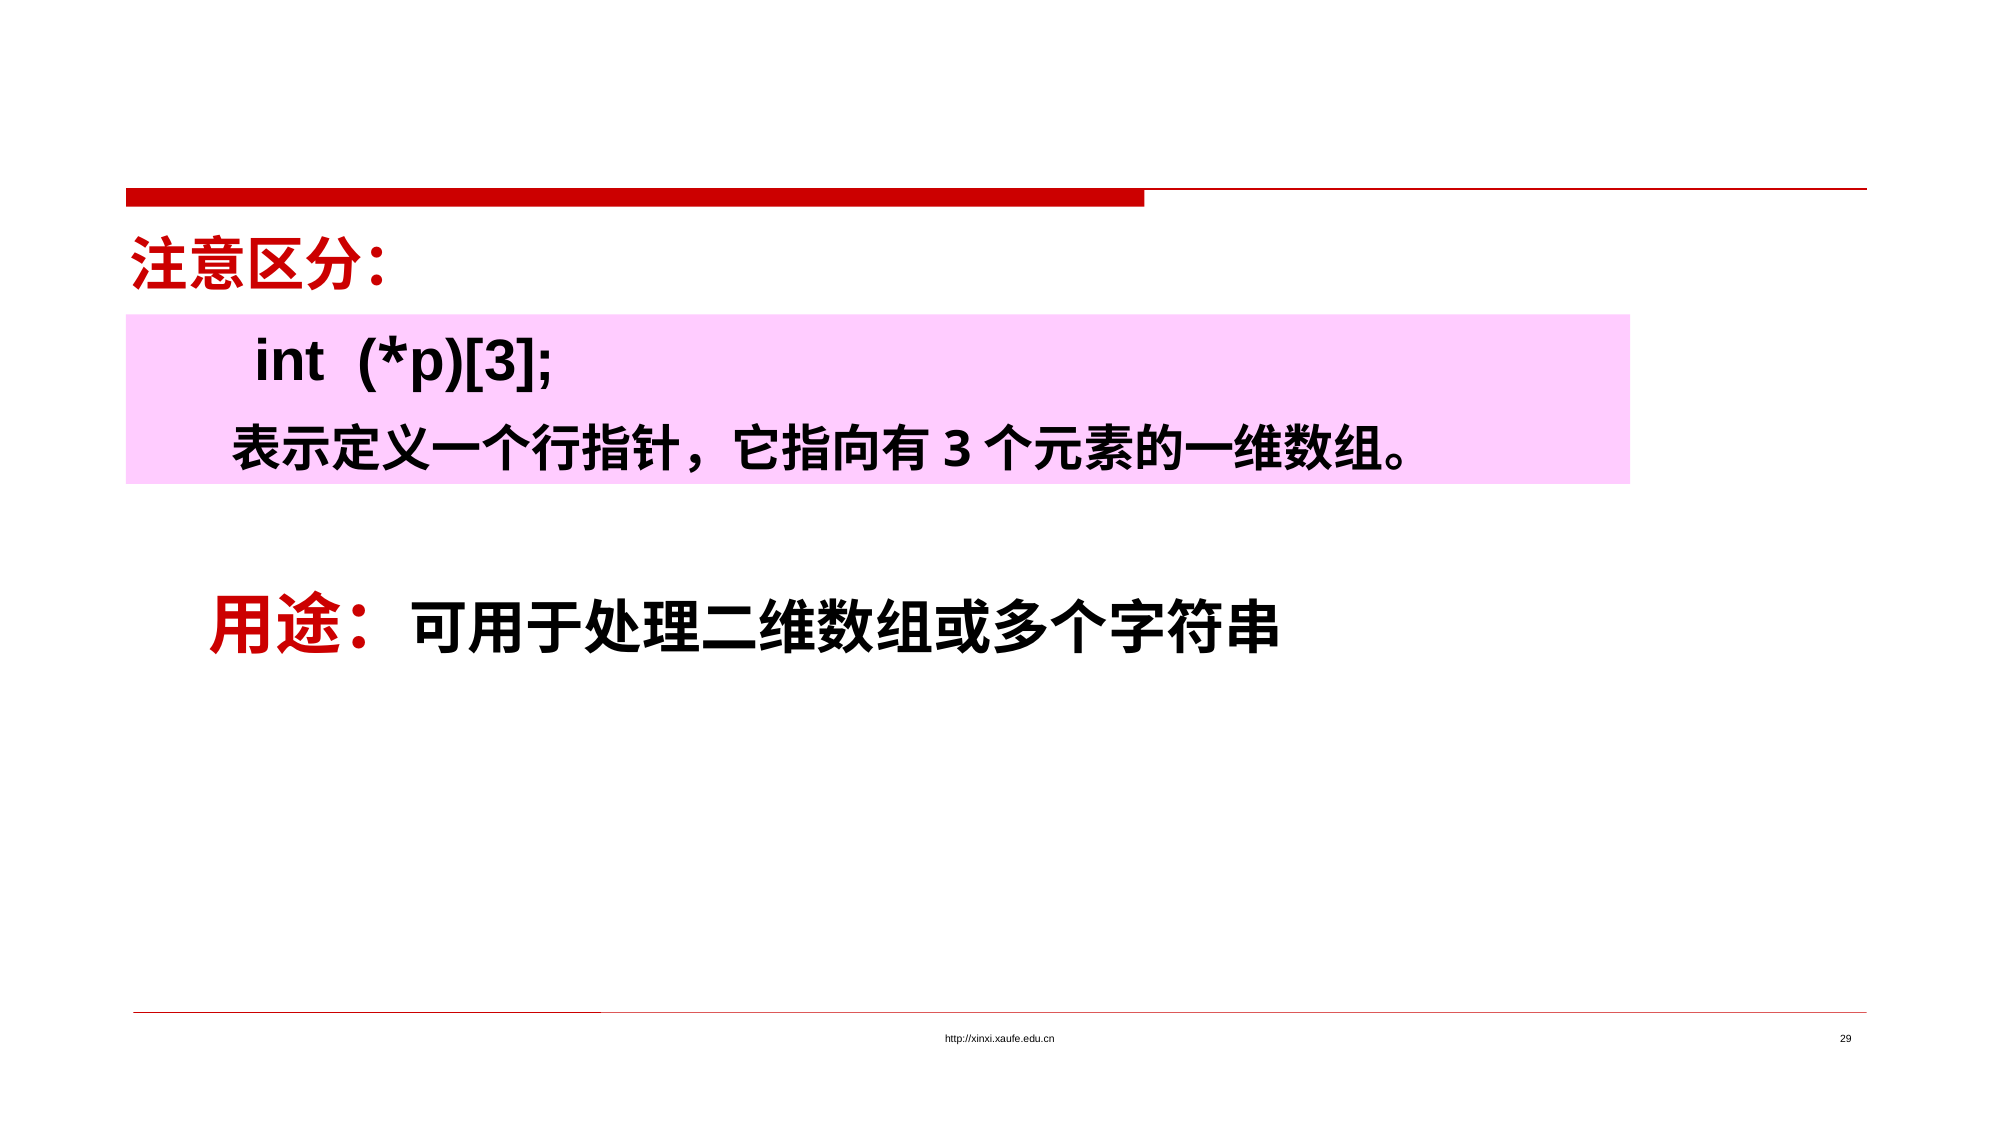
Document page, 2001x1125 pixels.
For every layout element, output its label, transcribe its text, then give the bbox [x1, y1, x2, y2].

text_box int (*p)[3]; 表示定义一个行指针，它指向有3个元素的一维数组。 [125, 314, 1631, 484]
slide_number 29 [1433, 1024, 1867, 1103]
text_box 注意区分： [115, 219, 437, 305]
footer http://xinxi.xaufe.edu.cn [683, 1024, 1317, 1103]
text_box 用途：可用于处理二维数组或多个字符串 [90, 574, 1402, 669]
